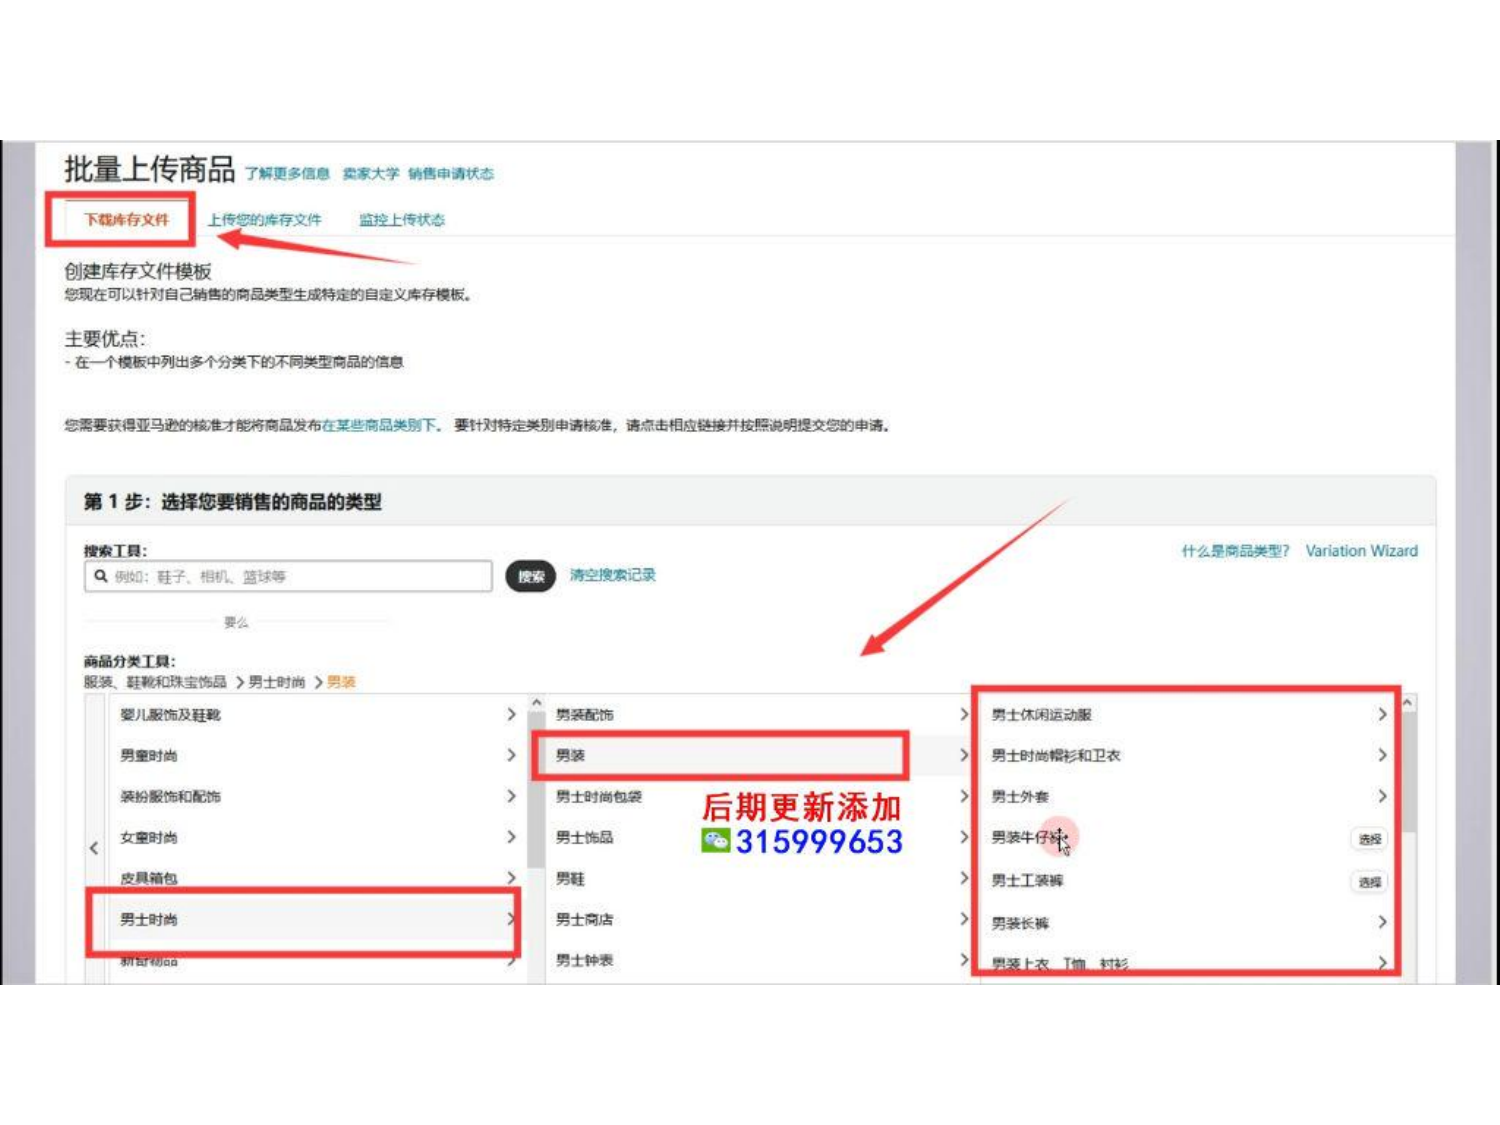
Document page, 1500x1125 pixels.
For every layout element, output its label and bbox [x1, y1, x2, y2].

picture [0, 140, 1500, 985]
